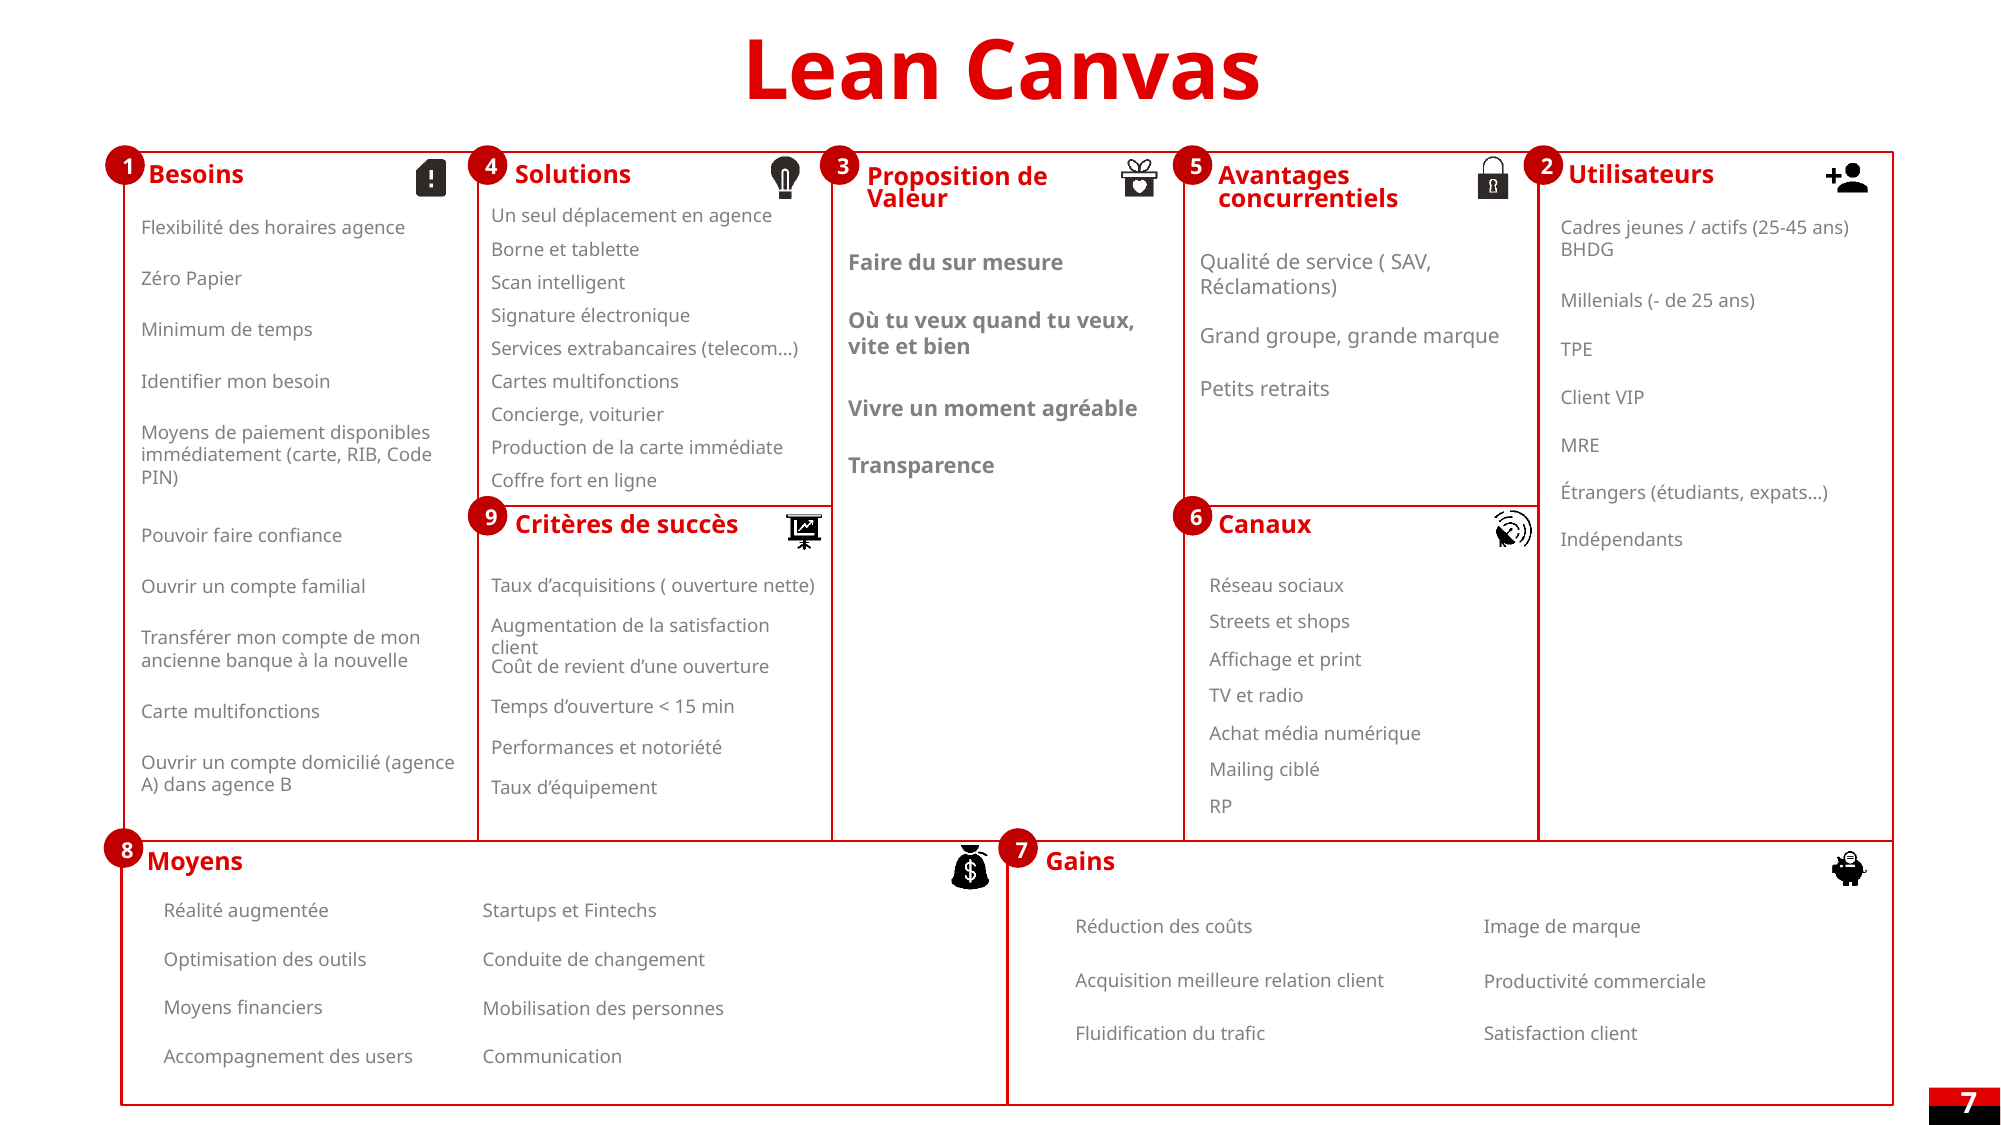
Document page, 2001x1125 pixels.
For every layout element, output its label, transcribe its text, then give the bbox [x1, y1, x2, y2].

title Lean Canvas [142, 30, 1862, 124]
slide_number 7 [1925, 1084, 2000, 1123]
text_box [105, 133, 1895, 1105]
